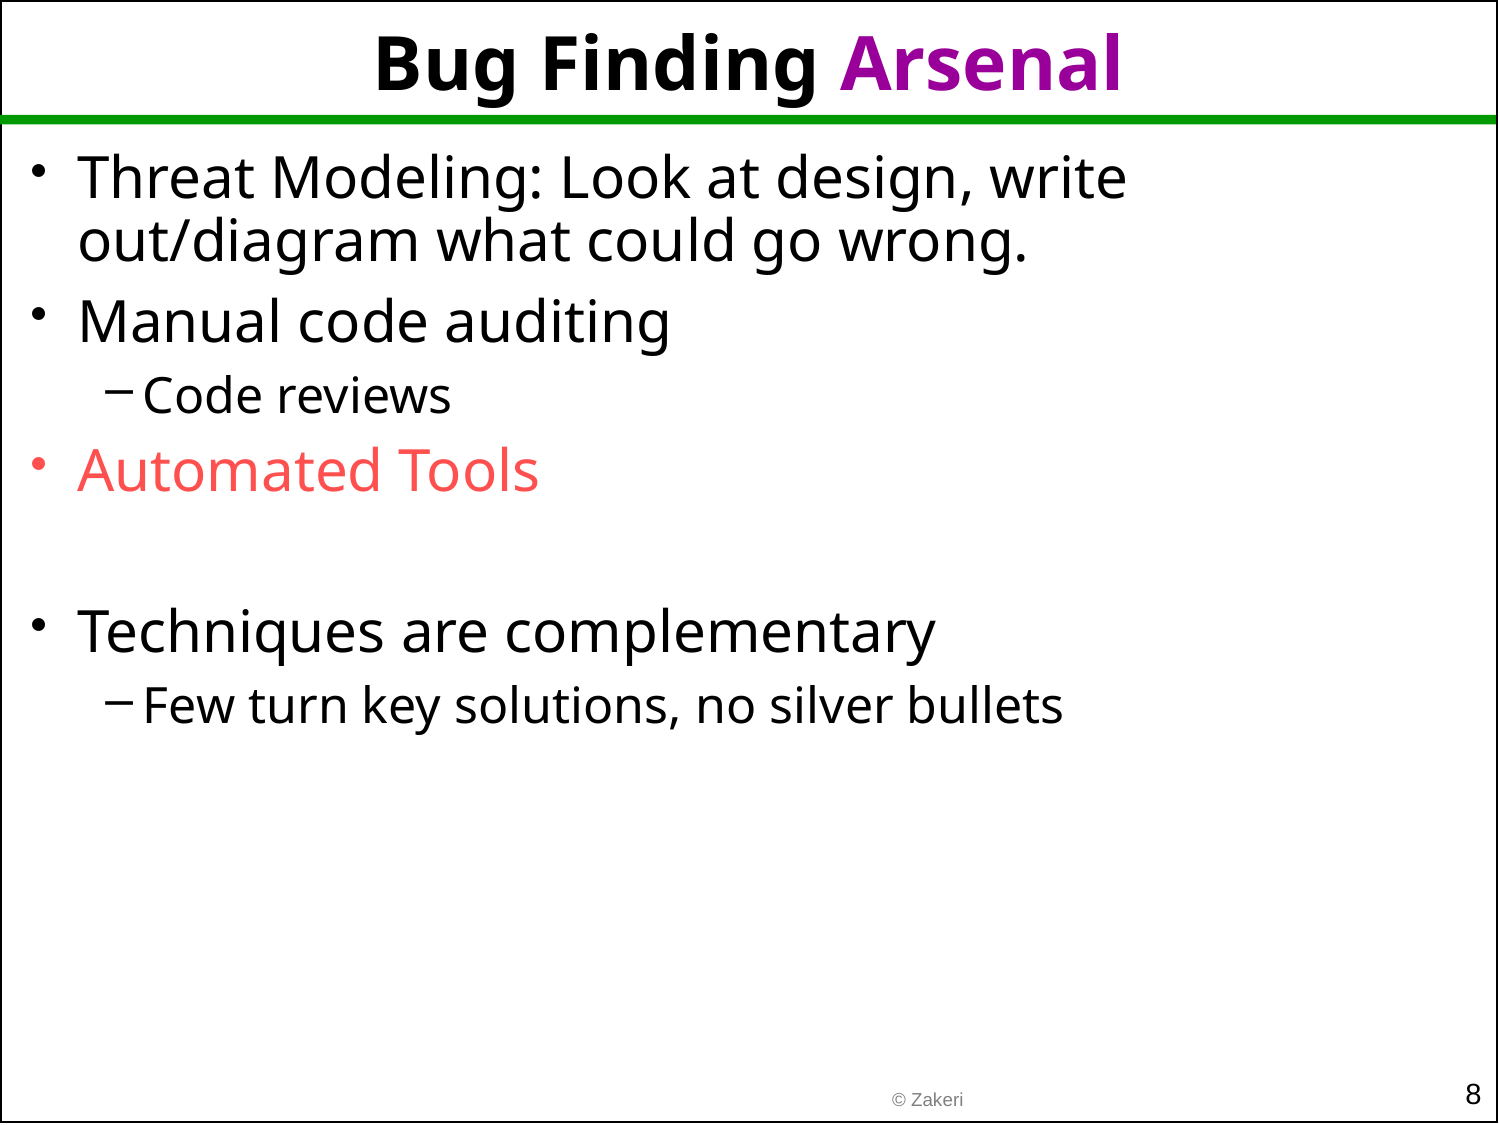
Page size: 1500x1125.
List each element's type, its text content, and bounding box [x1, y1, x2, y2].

slide_number 8 [1184, 1077, 1498, 1118]
footer © Zakeri [690, 1078, 1166, 1118]
list Threat Modeling: Look at design, write out/diagram what could go wrong. Manual code auditing Code reviews Automated Tools Techniques are complementary Few turn key solutions, no silver bullets [15, 141, 1485, 1074]
title Bug Finding Arsenal [14, 7, 1483, 125]
